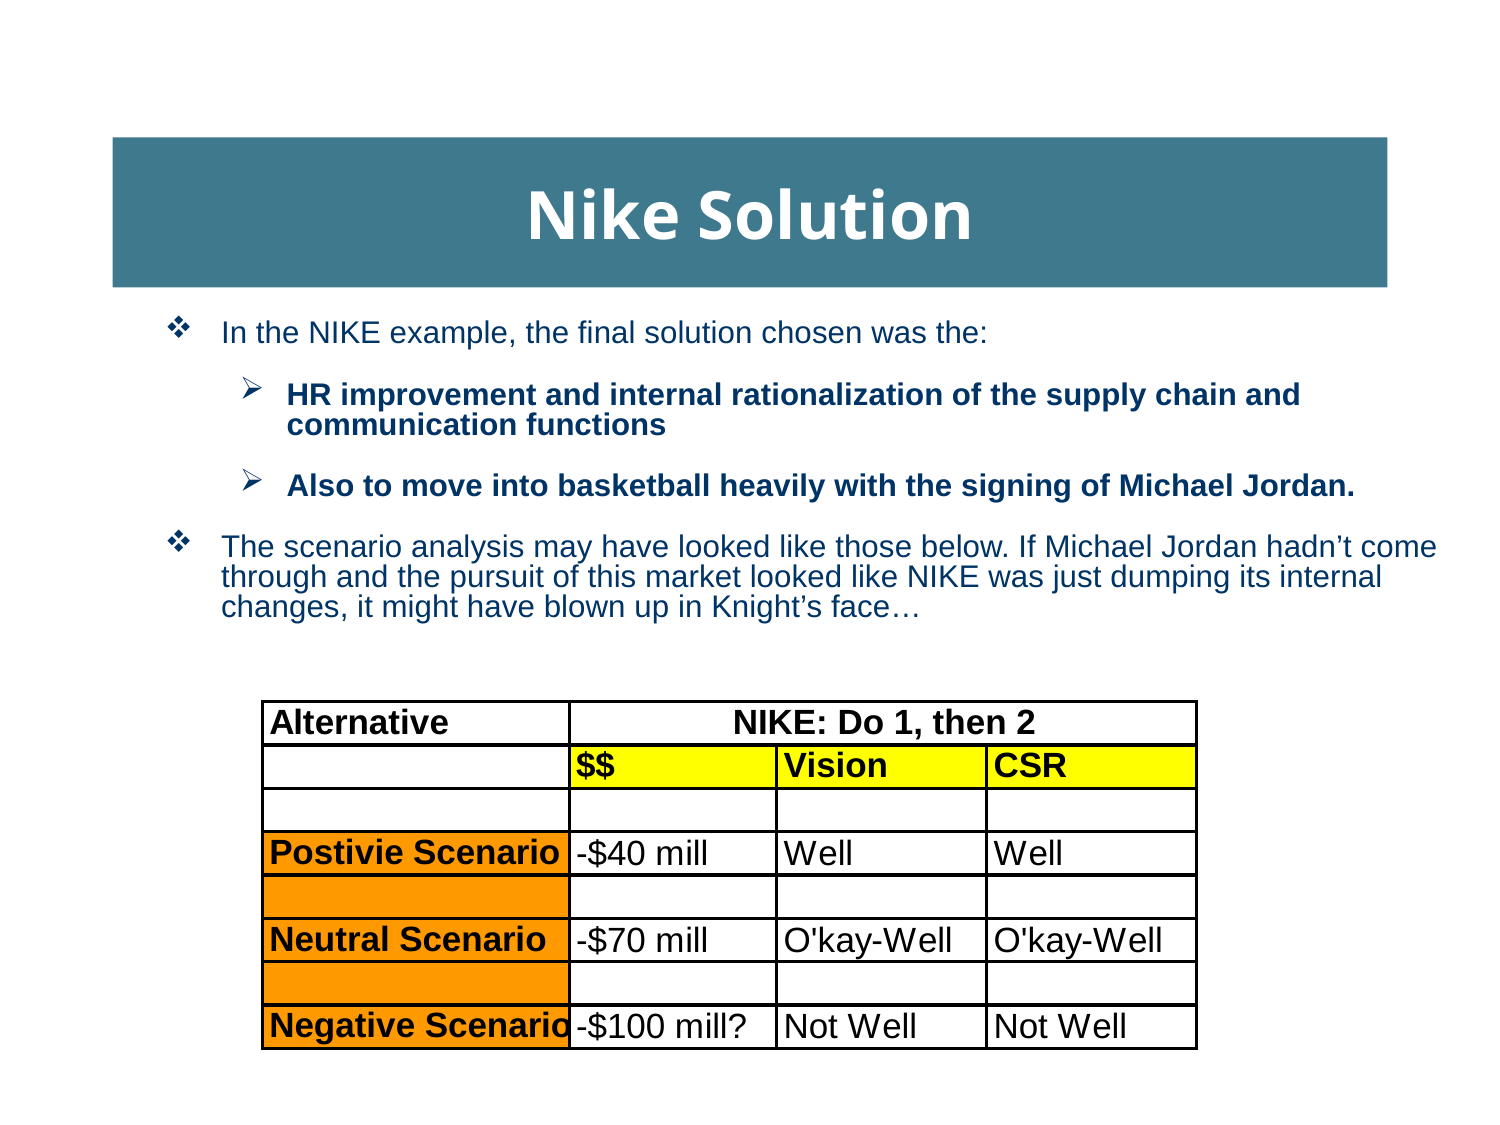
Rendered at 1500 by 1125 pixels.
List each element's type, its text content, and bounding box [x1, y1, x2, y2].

picture [260, 699, 1199, 1051]
list In the NIKE example, the final solution chosen was the: HR improvement and internal rationalization of the supply chain and communication functions Also to move into basketball heavily with the signing of Michael Jordan. The scenario analysis may have looked like those below. If Michael Jordan hadn’t come through and the pursuit of this market looked like NIKE was just dumping its internal changes, it might have blown up in Knight’s face… [149, 312, 1468, 678]
title Nike Solution [112, 137, 1388, 288]
